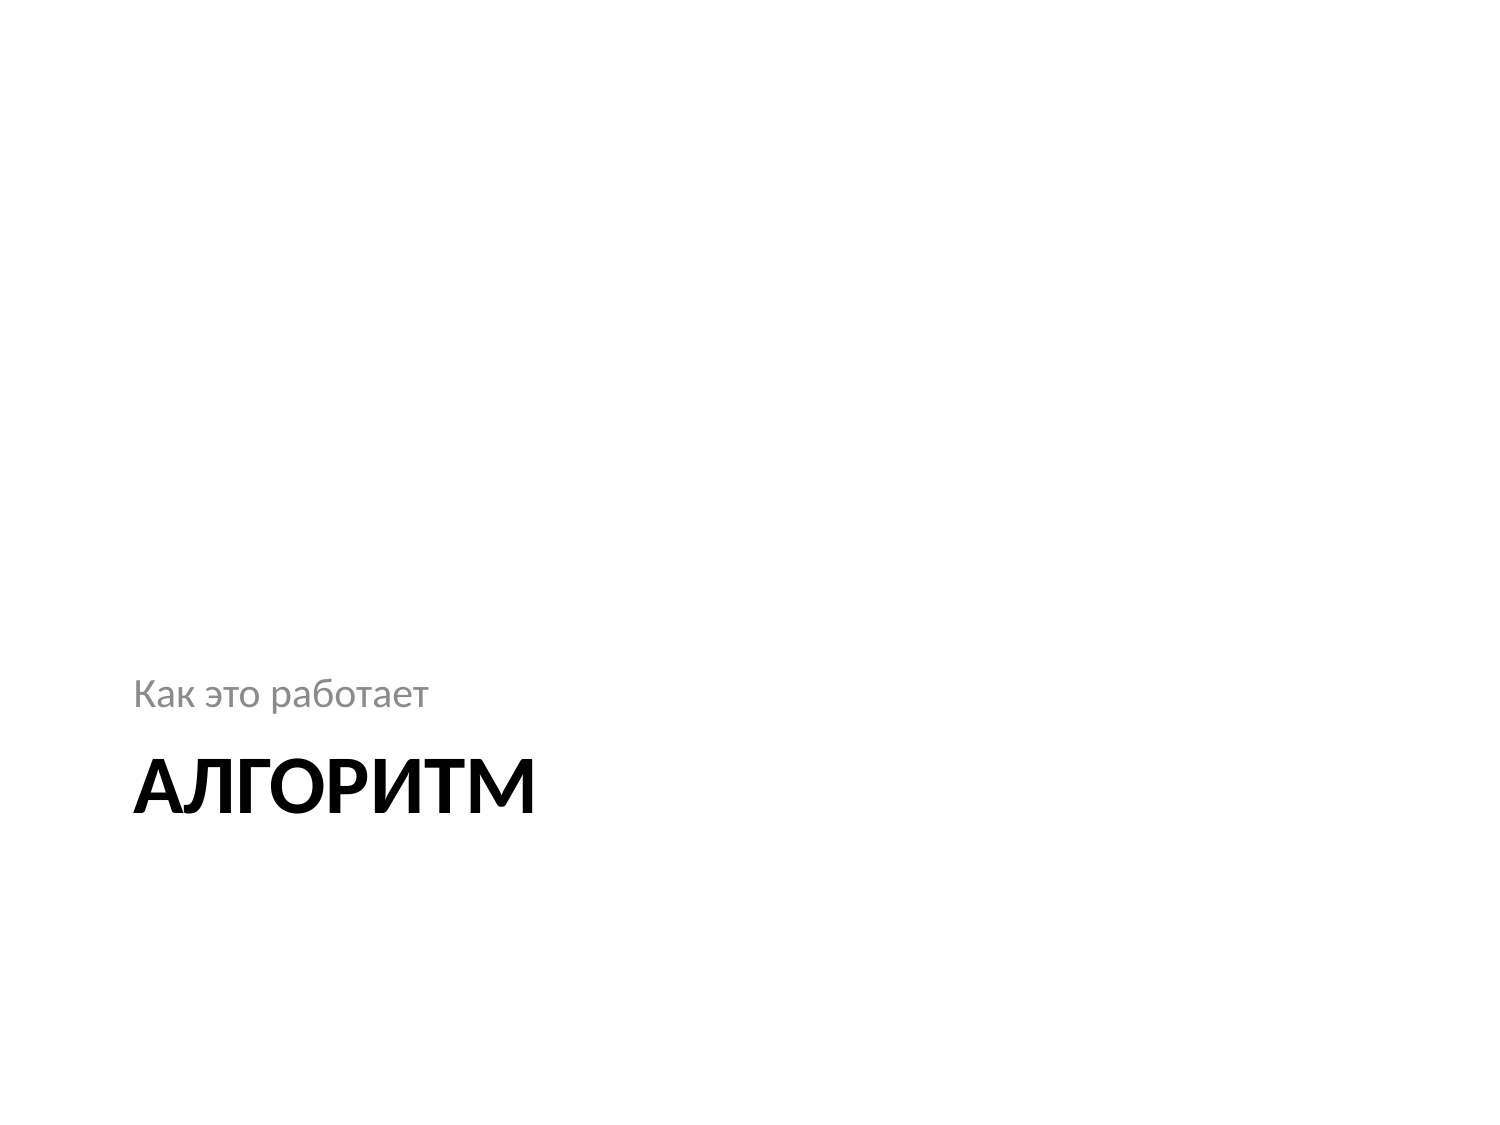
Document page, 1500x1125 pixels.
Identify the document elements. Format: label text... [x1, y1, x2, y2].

title алгоритм [118, 723, 1394, 947]
list Как это работает [118, 476, 1394, 723]
